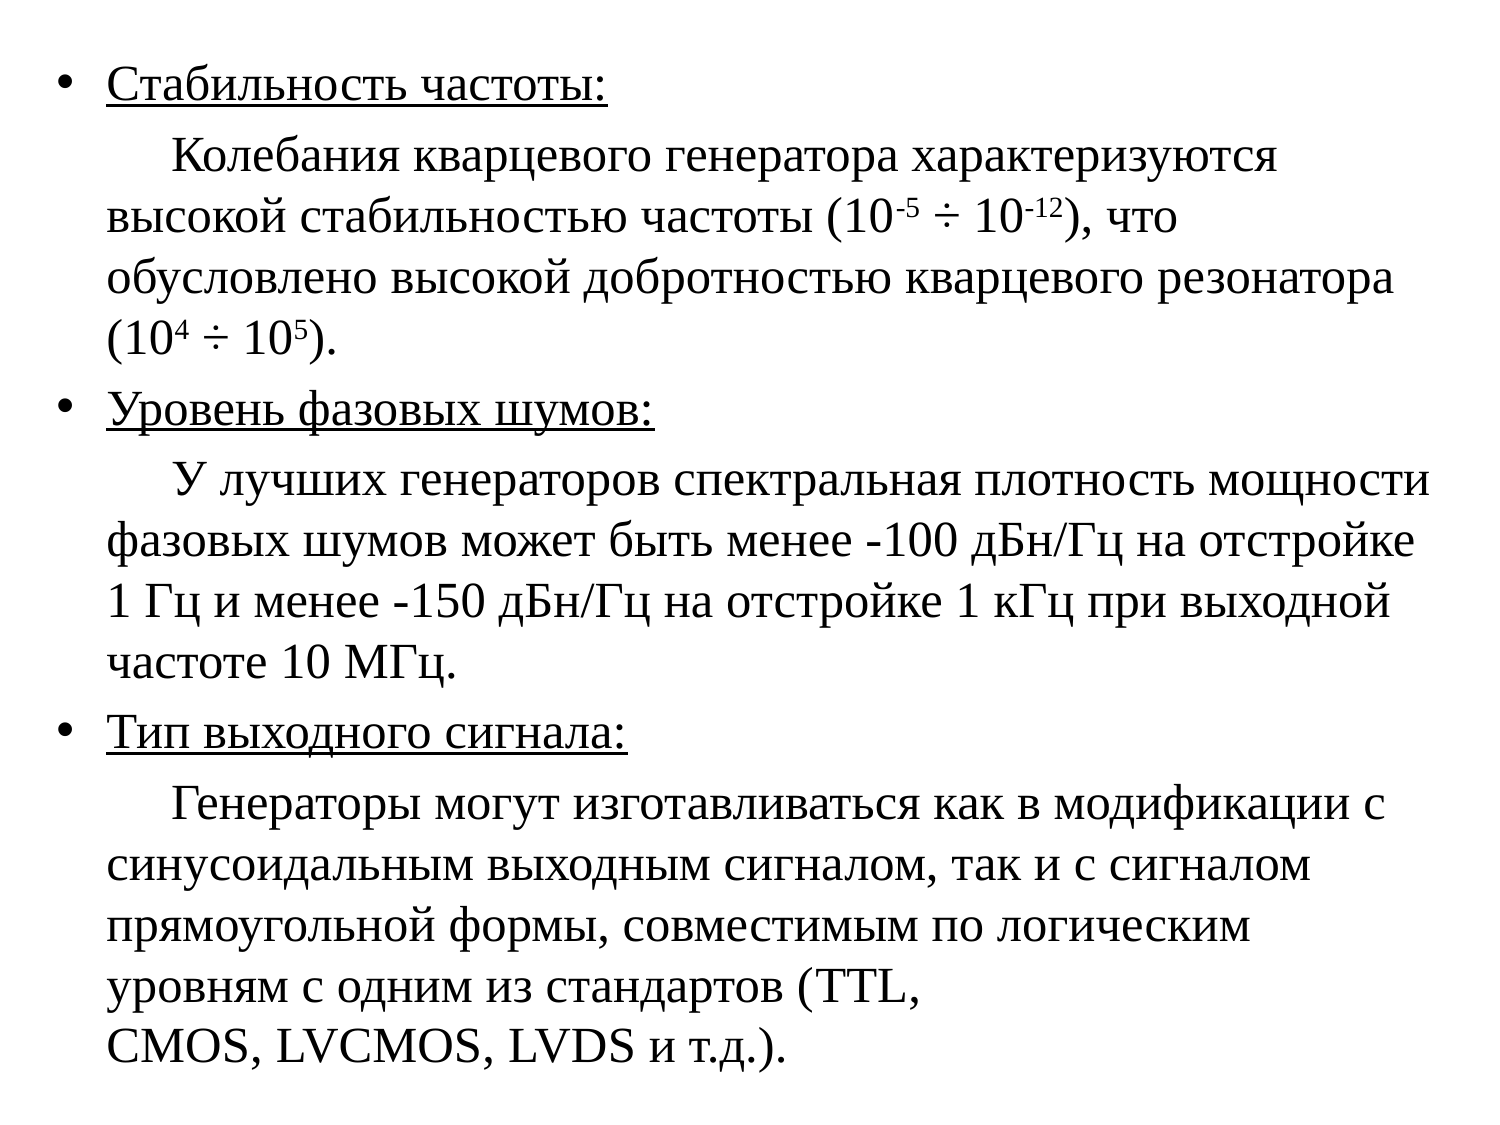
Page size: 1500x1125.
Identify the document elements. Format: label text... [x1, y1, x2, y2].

list Стабильность частоты: Колебания кварцевого генератора характеризуются высокой стабильностью частоты (10-5 ÷ 10-12), что обусловлено высокой добротностью кварцевого резонатора (104 ÷ 105). Уровень фазовых шумов: У лучших генераторов спектральная плотность мощности фазовых шумов может быть менее -100 дБн/Гц на отстройке 1 Гц и менее -150 дБн/Гц на отстройке 1 кГц при выходной частоте 10 МГц. Тип выходного сигнала: Генераторы могут изготавливаться как в модификации с синусоидальным выходным сигналом, так и с сигналом прямоугольной формы, совместимым по логическим уровням с одним из стандартов (TTL, CMOS, LVCMOS, LVDS и т.д.). [41, 42, 1459, 1083]
